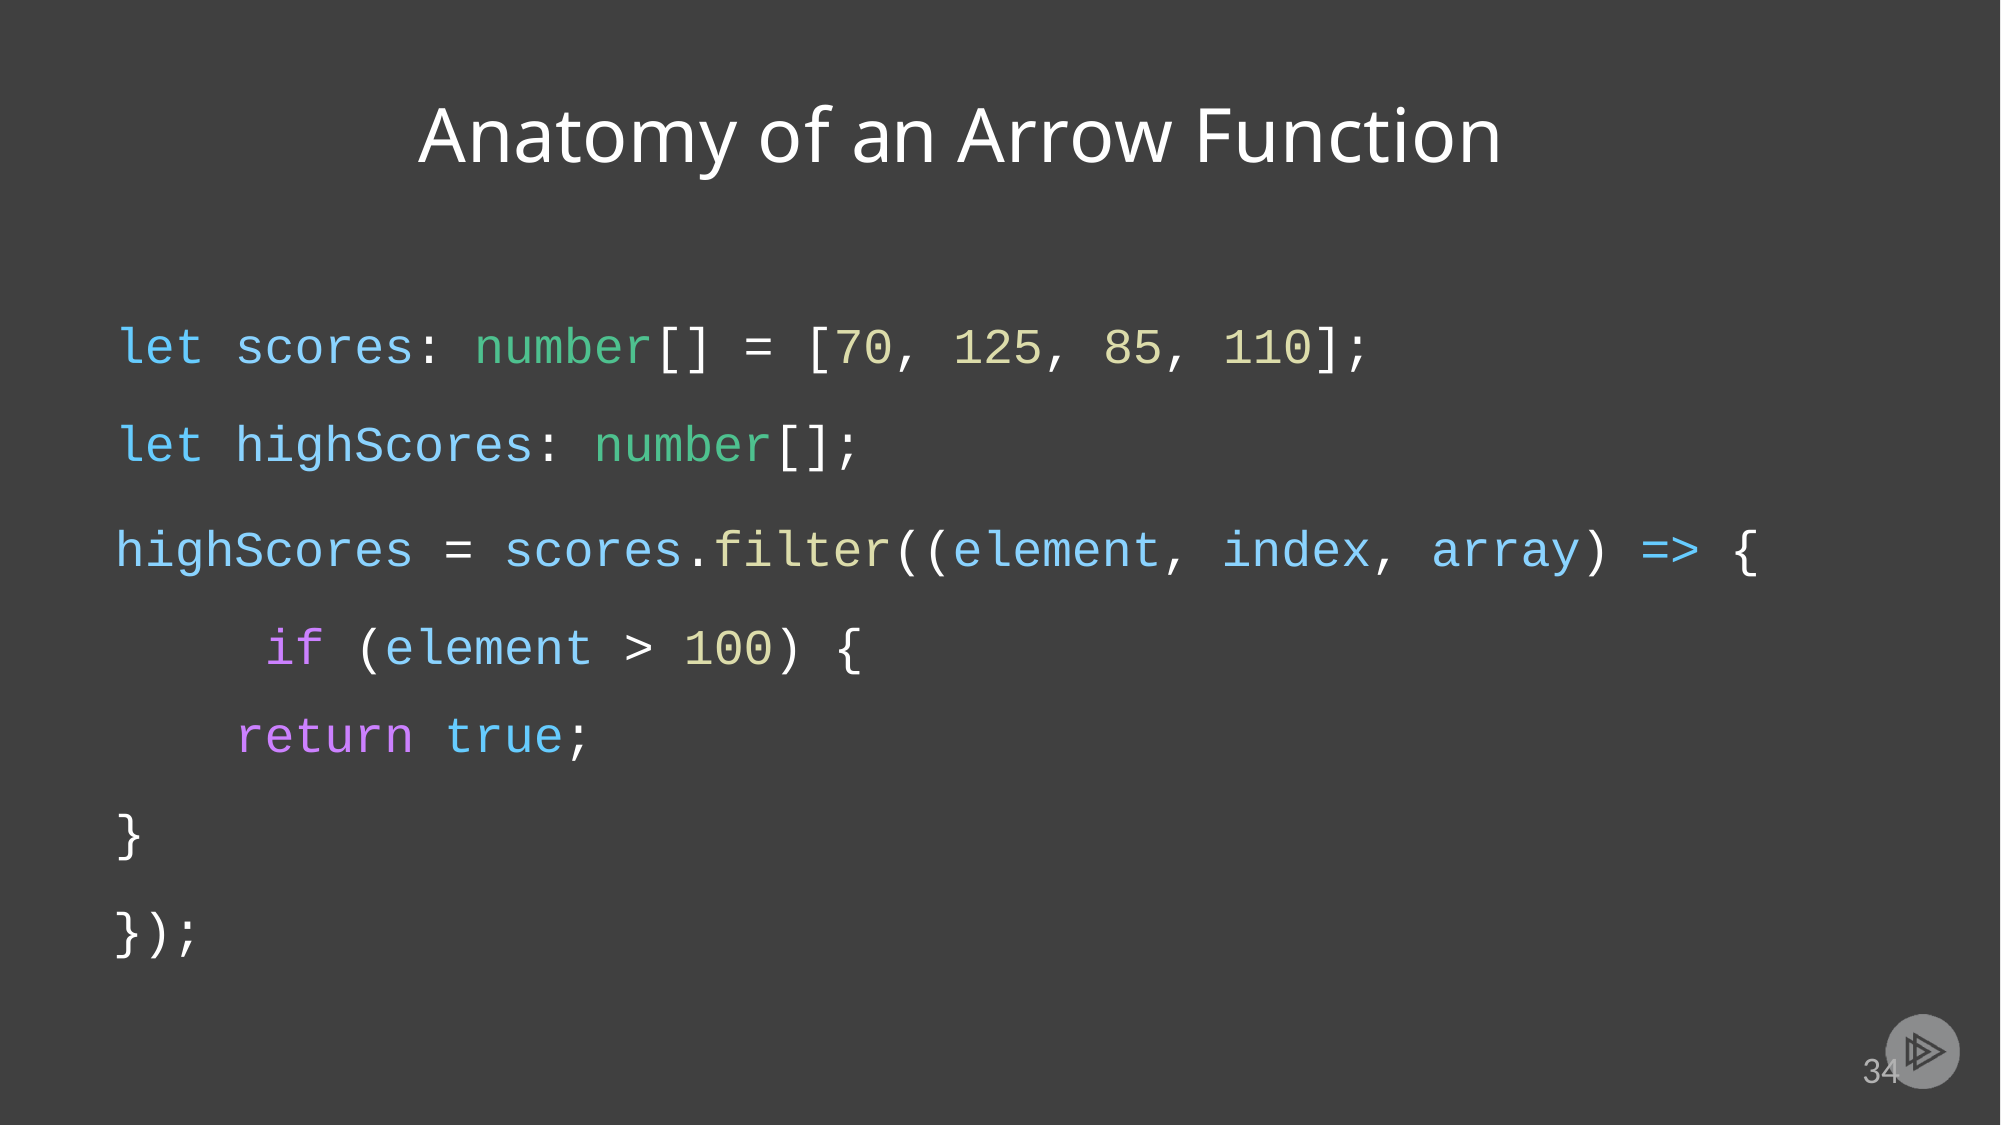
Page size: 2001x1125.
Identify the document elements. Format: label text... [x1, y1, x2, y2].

picture [1885, 1014, 1960, 1089]
slide_number 34 [1440, 1046, 1900, 1103]
text_box let scores: number[] = [70, 125, 85, 110]; let highScores: number[]; highScores = scores.filter((element, index, array) => { if (element > 100) { return true; } }); [112, 311, 1765, 959]
title Anatomy of an Arrow Function [416, 84, 1569, 275]
